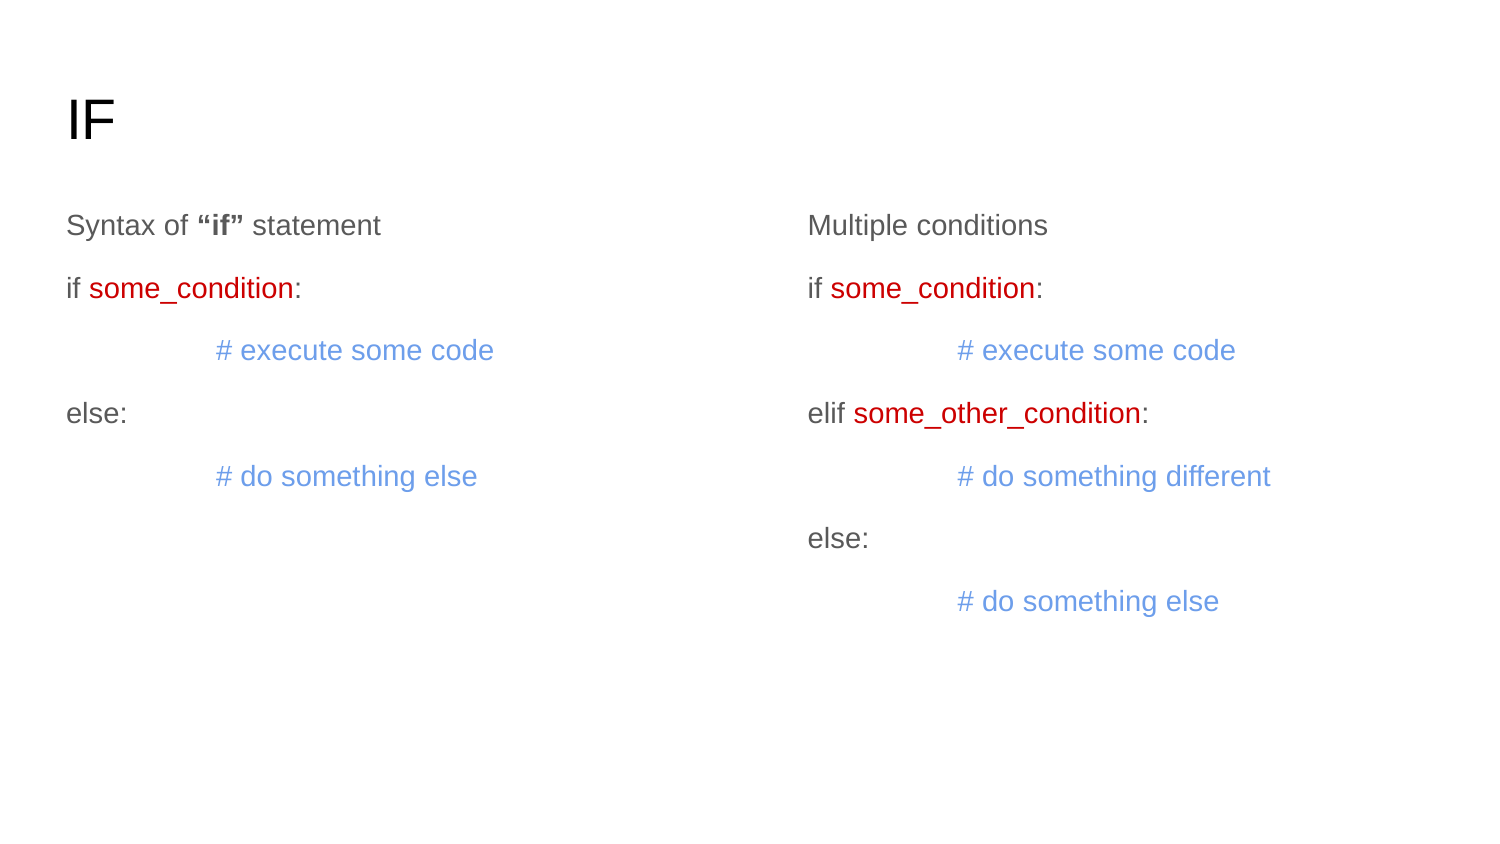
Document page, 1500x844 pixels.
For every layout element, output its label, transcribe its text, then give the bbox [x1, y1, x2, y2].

title IF [51, 72, 1449, 167]
list Syntax of “if” statement if some_condition: # execute some code else: # do something else [51, 189, 708, 750]
list Multiple conditions if some_condition: # execute some code elif some_other_condition: # do something different else: # do something else [792, 189, 1449, 750]
